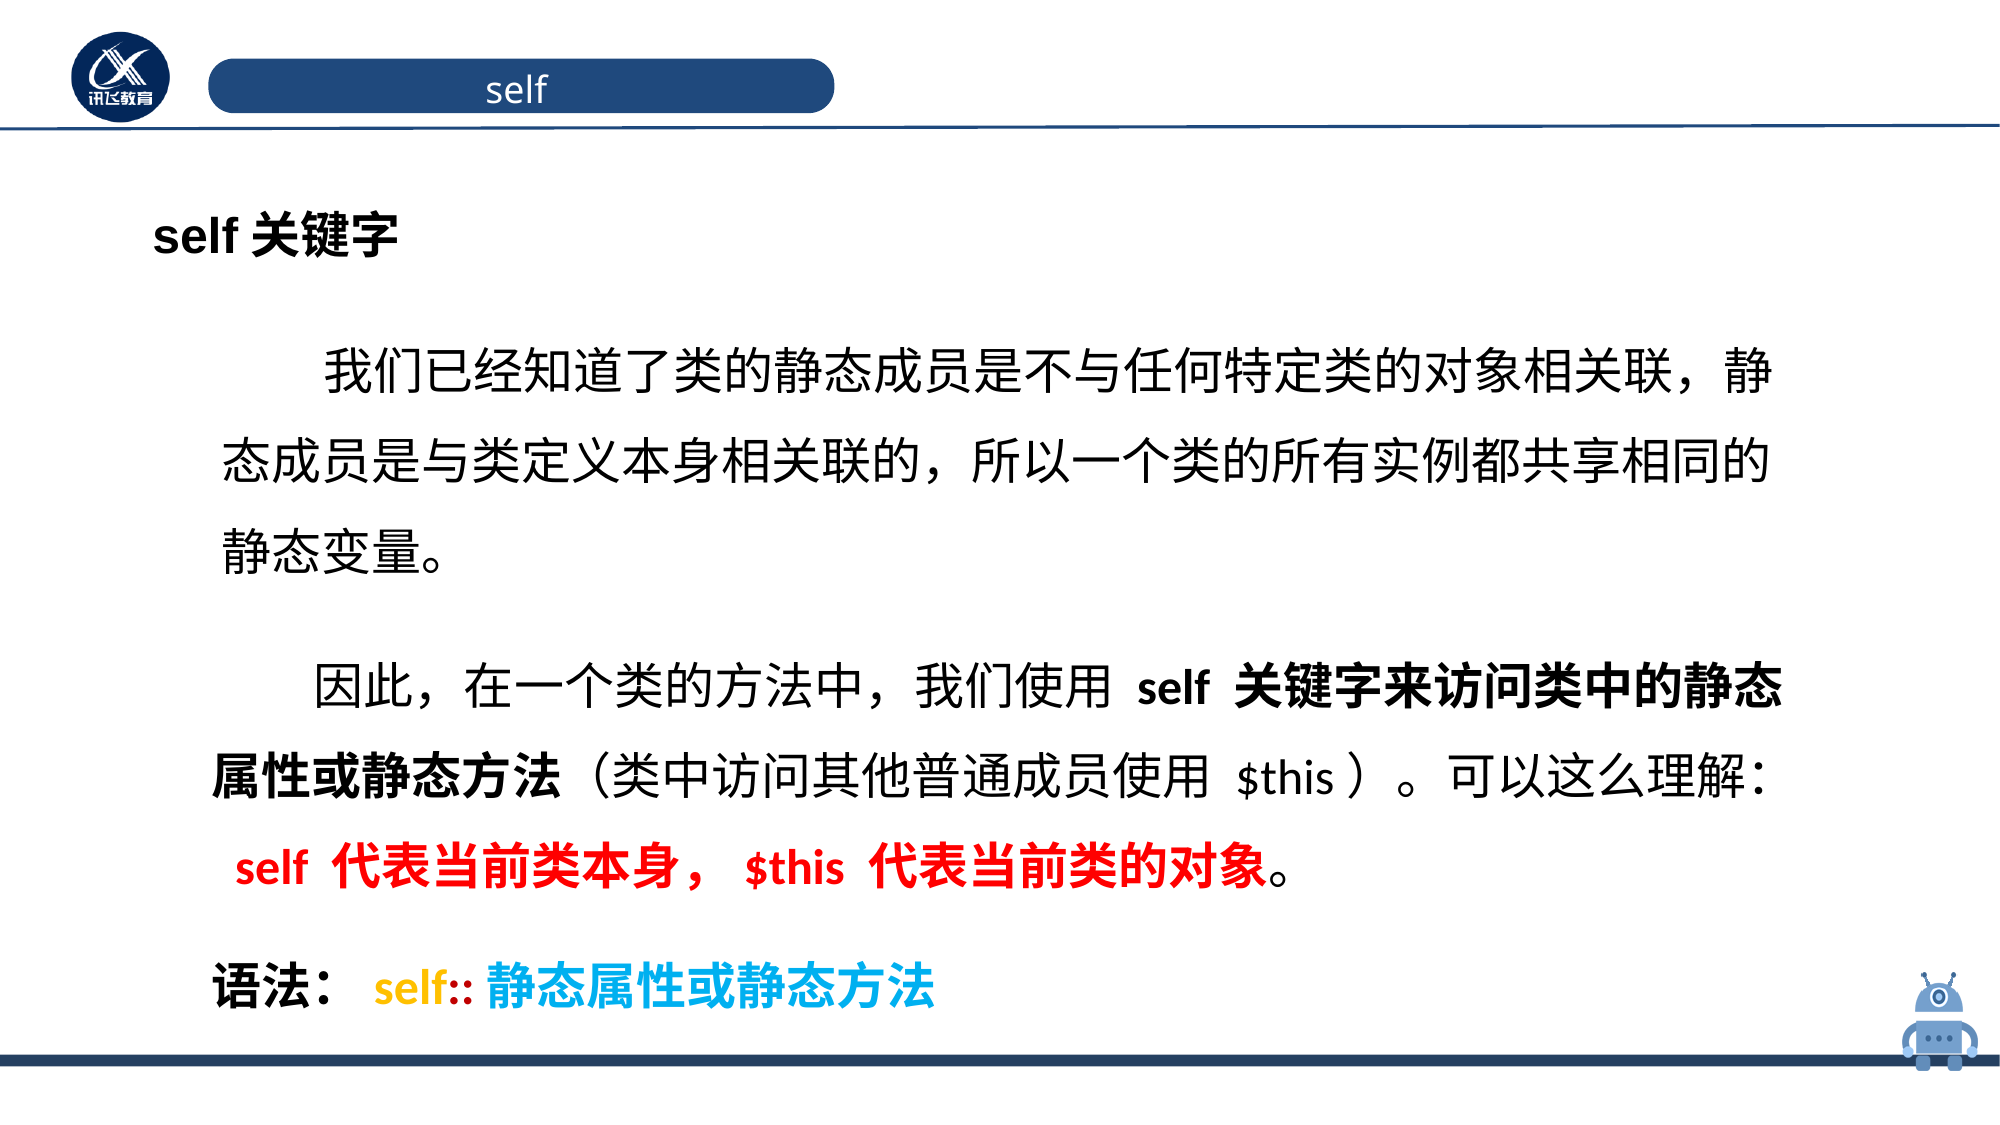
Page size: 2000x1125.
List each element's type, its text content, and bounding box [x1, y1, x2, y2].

text_box 我们已经知道了类的静态成员是不与任何特定类的对象相关联，静态成员是与类定义本身相关联的，所以一个类的所有实例都共享相同的静态变量。 [206, 302, 1812, 588]
title self [208, 58, 835, 114]
text_box self关键字 [137, 184, 859, 272]
picture [1887, 958, 1993, 1079]
text_box 因此，在一个类的方法中，我们使用 self 关键字来访问类中的静态属性或静态方法（类中访问其他普通成员使用 $this）。可以这么理解： self 代表当前类本身，$this 代表当前类的对象。 [197, 616, 1803, 902]
picture [62, 23, 180, 131]
text_box 语法：self::静态属性或静态方法 [197, 916, 1803, 1022]
